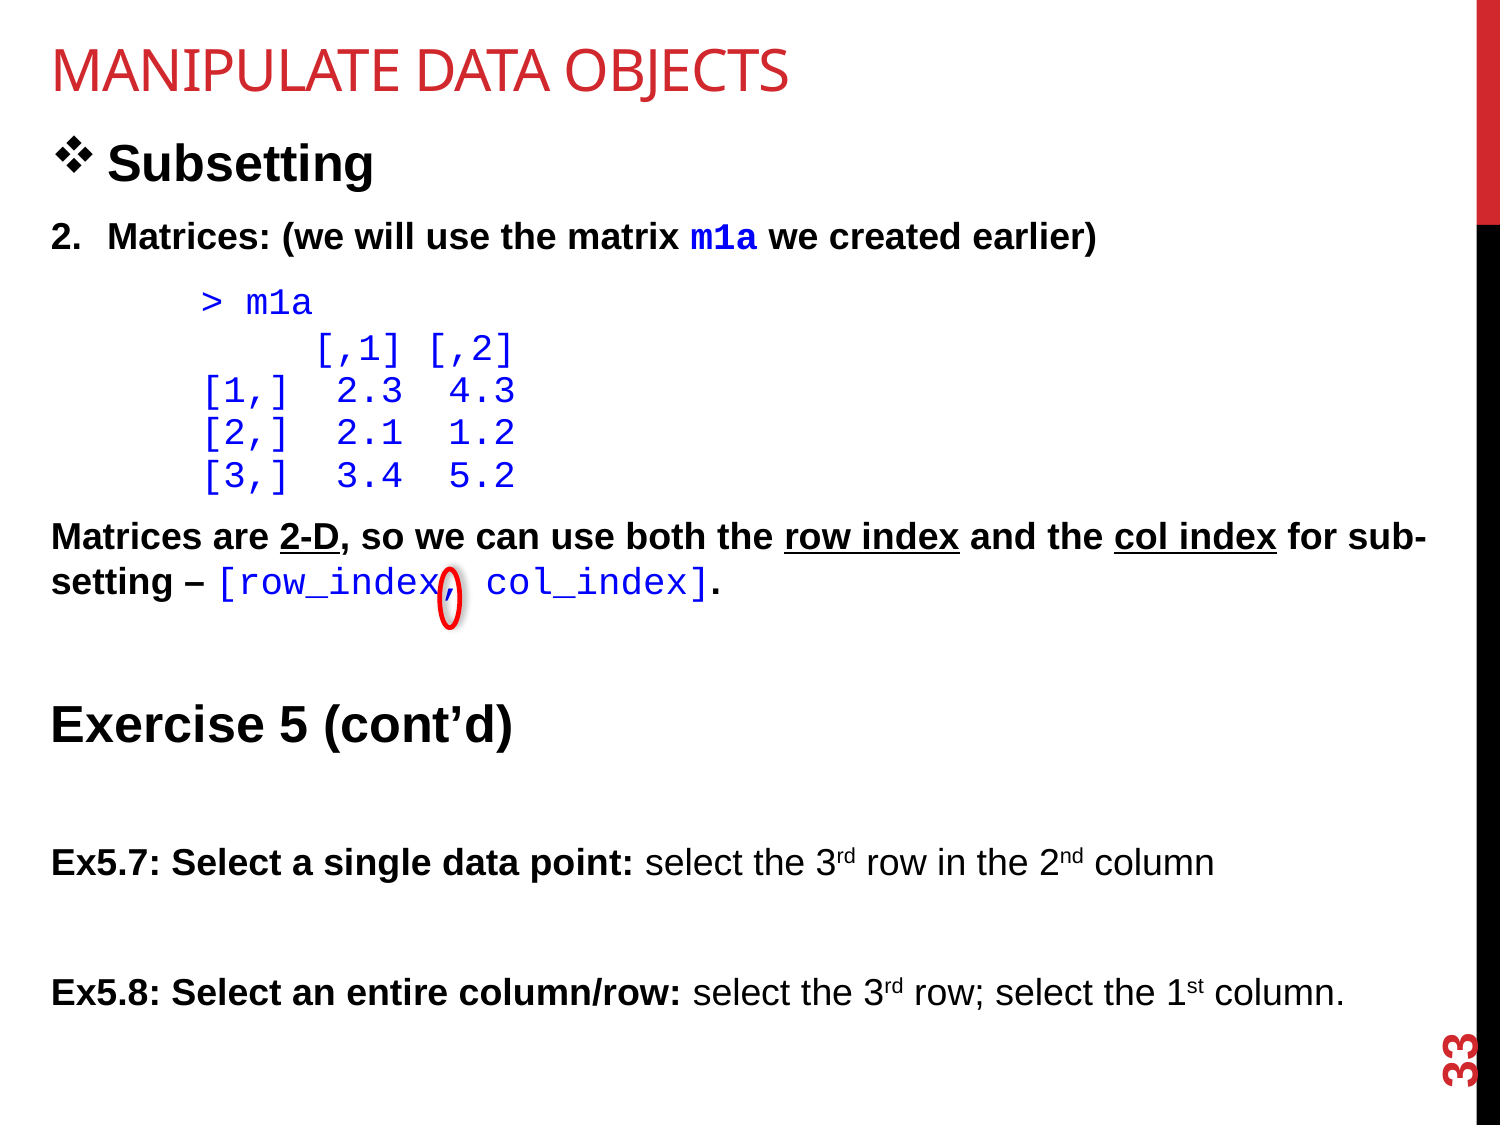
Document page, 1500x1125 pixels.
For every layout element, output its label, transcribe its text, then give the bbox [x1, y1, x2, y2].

list Subsetting Matrices: (we will use the matrix m1a we created earlier) > m1a [,1] [,2] [1,] 2.3 4.3 [2,] 2.1 1.2 [3,] 3.4 5.2 Matrices are 2-D, so we can use both the row index and the col index for sub-setting – [row_index, col_index]. Exercise 5 (cont’d) Ex5.7: Select a single data point: select the 3rd row in the 2nd column Ex5.8: Select an entire column/row: select the 3rd row; select the 1st column. [35, 122, 1462, 1111]
slide_number 33 [1427, 887, 1488, 1104]
title Manipulate data objects [35, 25, 1462, 111]
text_box [438, 567, 461, 629]
